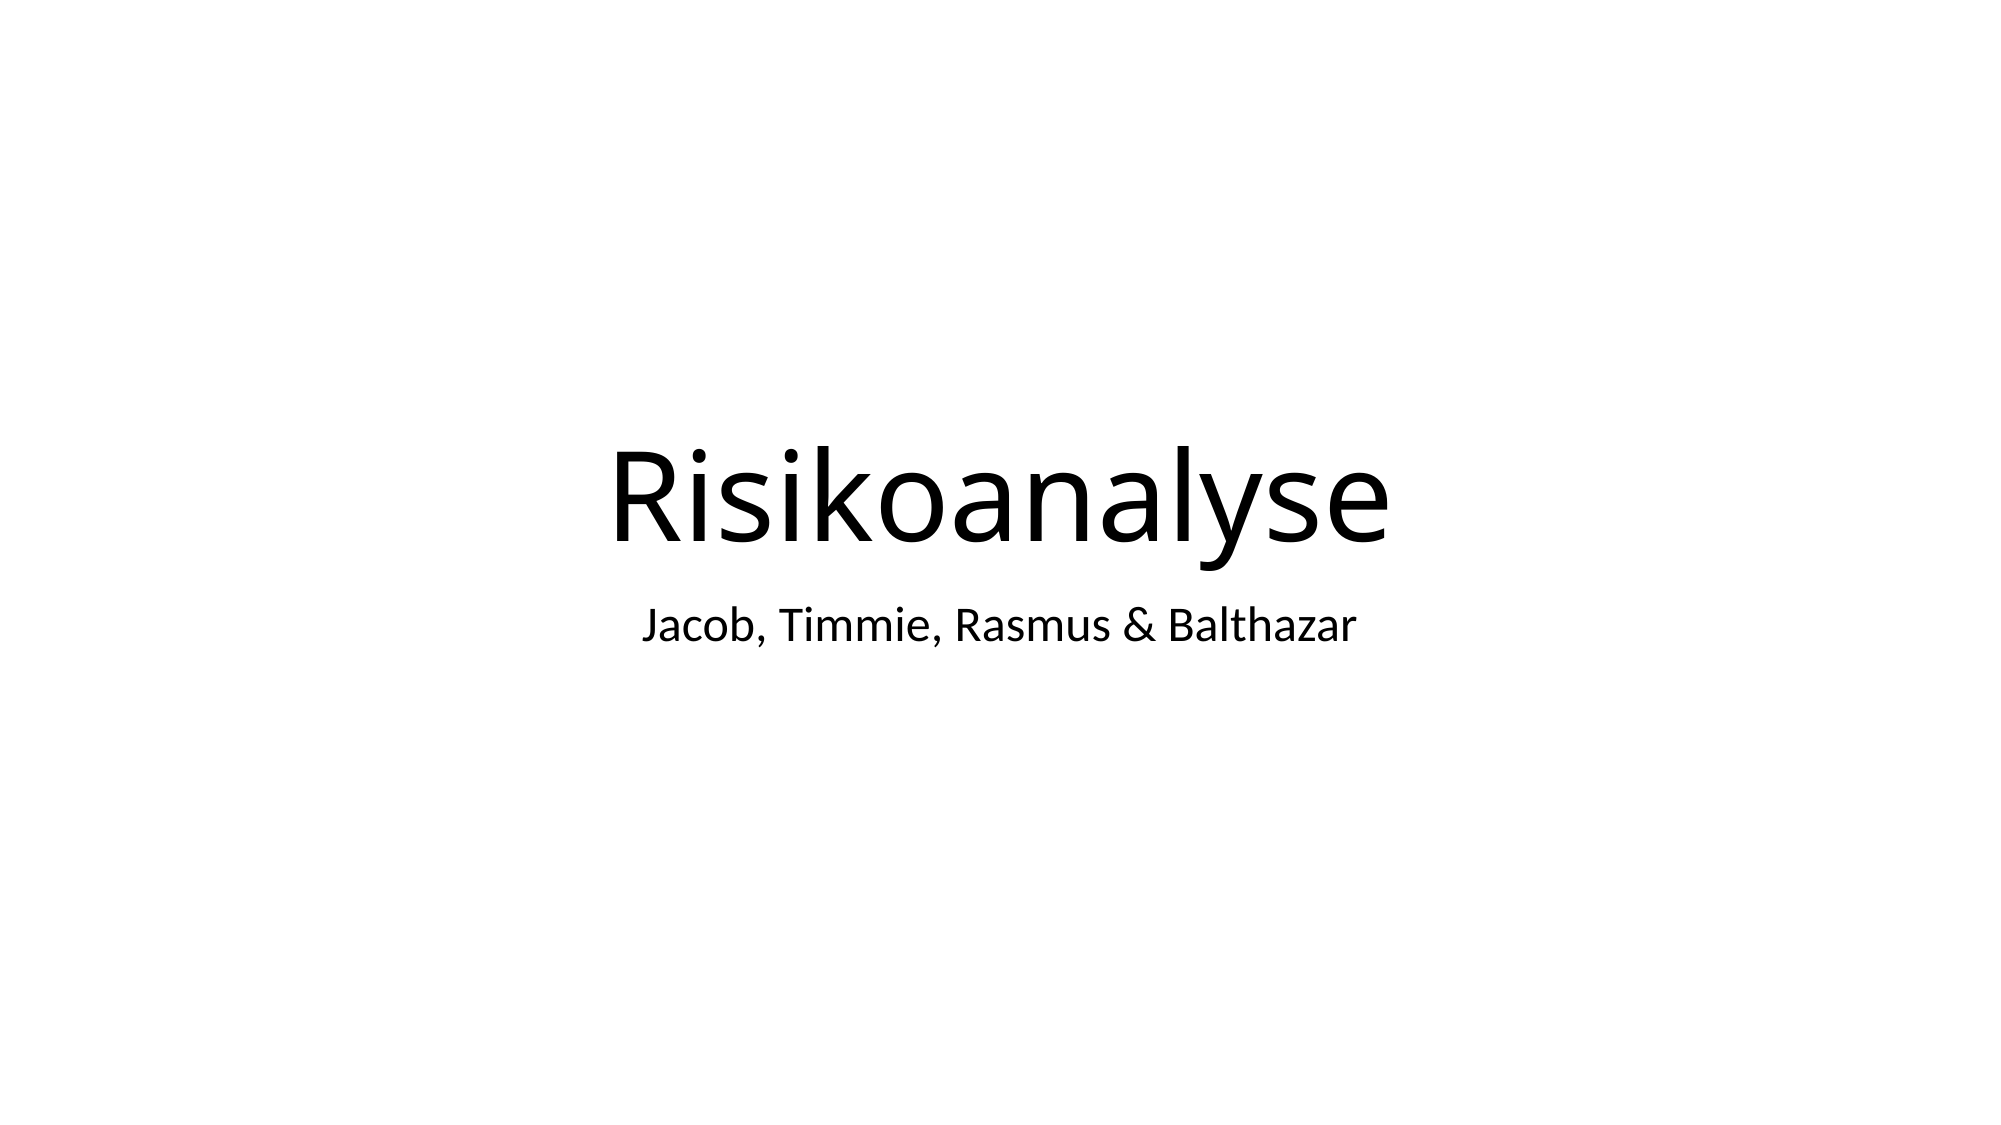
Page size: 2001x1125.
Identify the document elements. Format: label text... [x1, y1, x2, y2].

title Risikoanalyse [249, 184, 1750, 576]
subtitle Jacob, Timmie, Rasmus & Balthazar [249, 590, 1750, 863]
